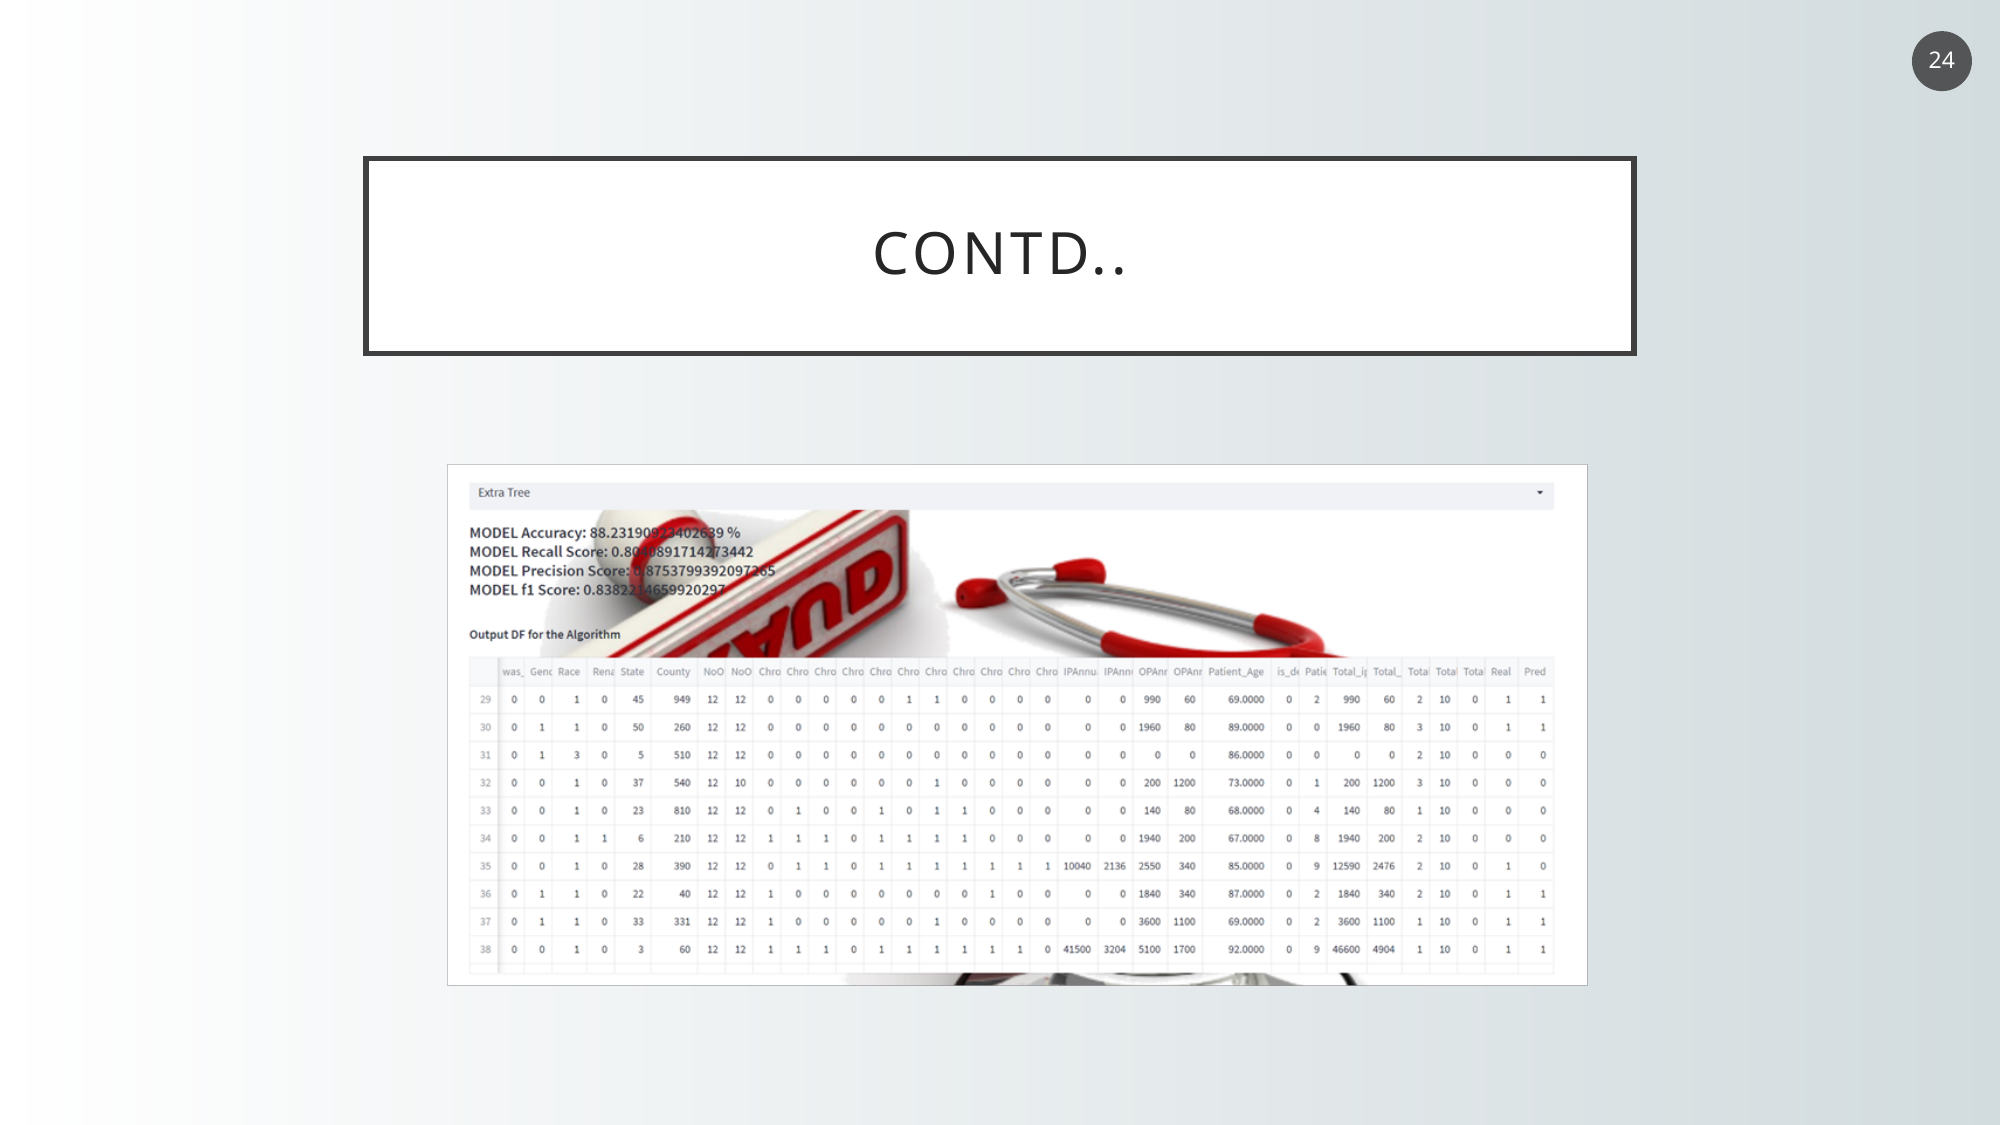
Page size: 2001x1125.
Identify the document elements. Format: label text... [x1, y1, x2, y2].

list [445, 462, 1590, 988]
title CONTD.. [363, 156, 1637, 356]
slide_number 24 [1911, 31, 1972, 92]
